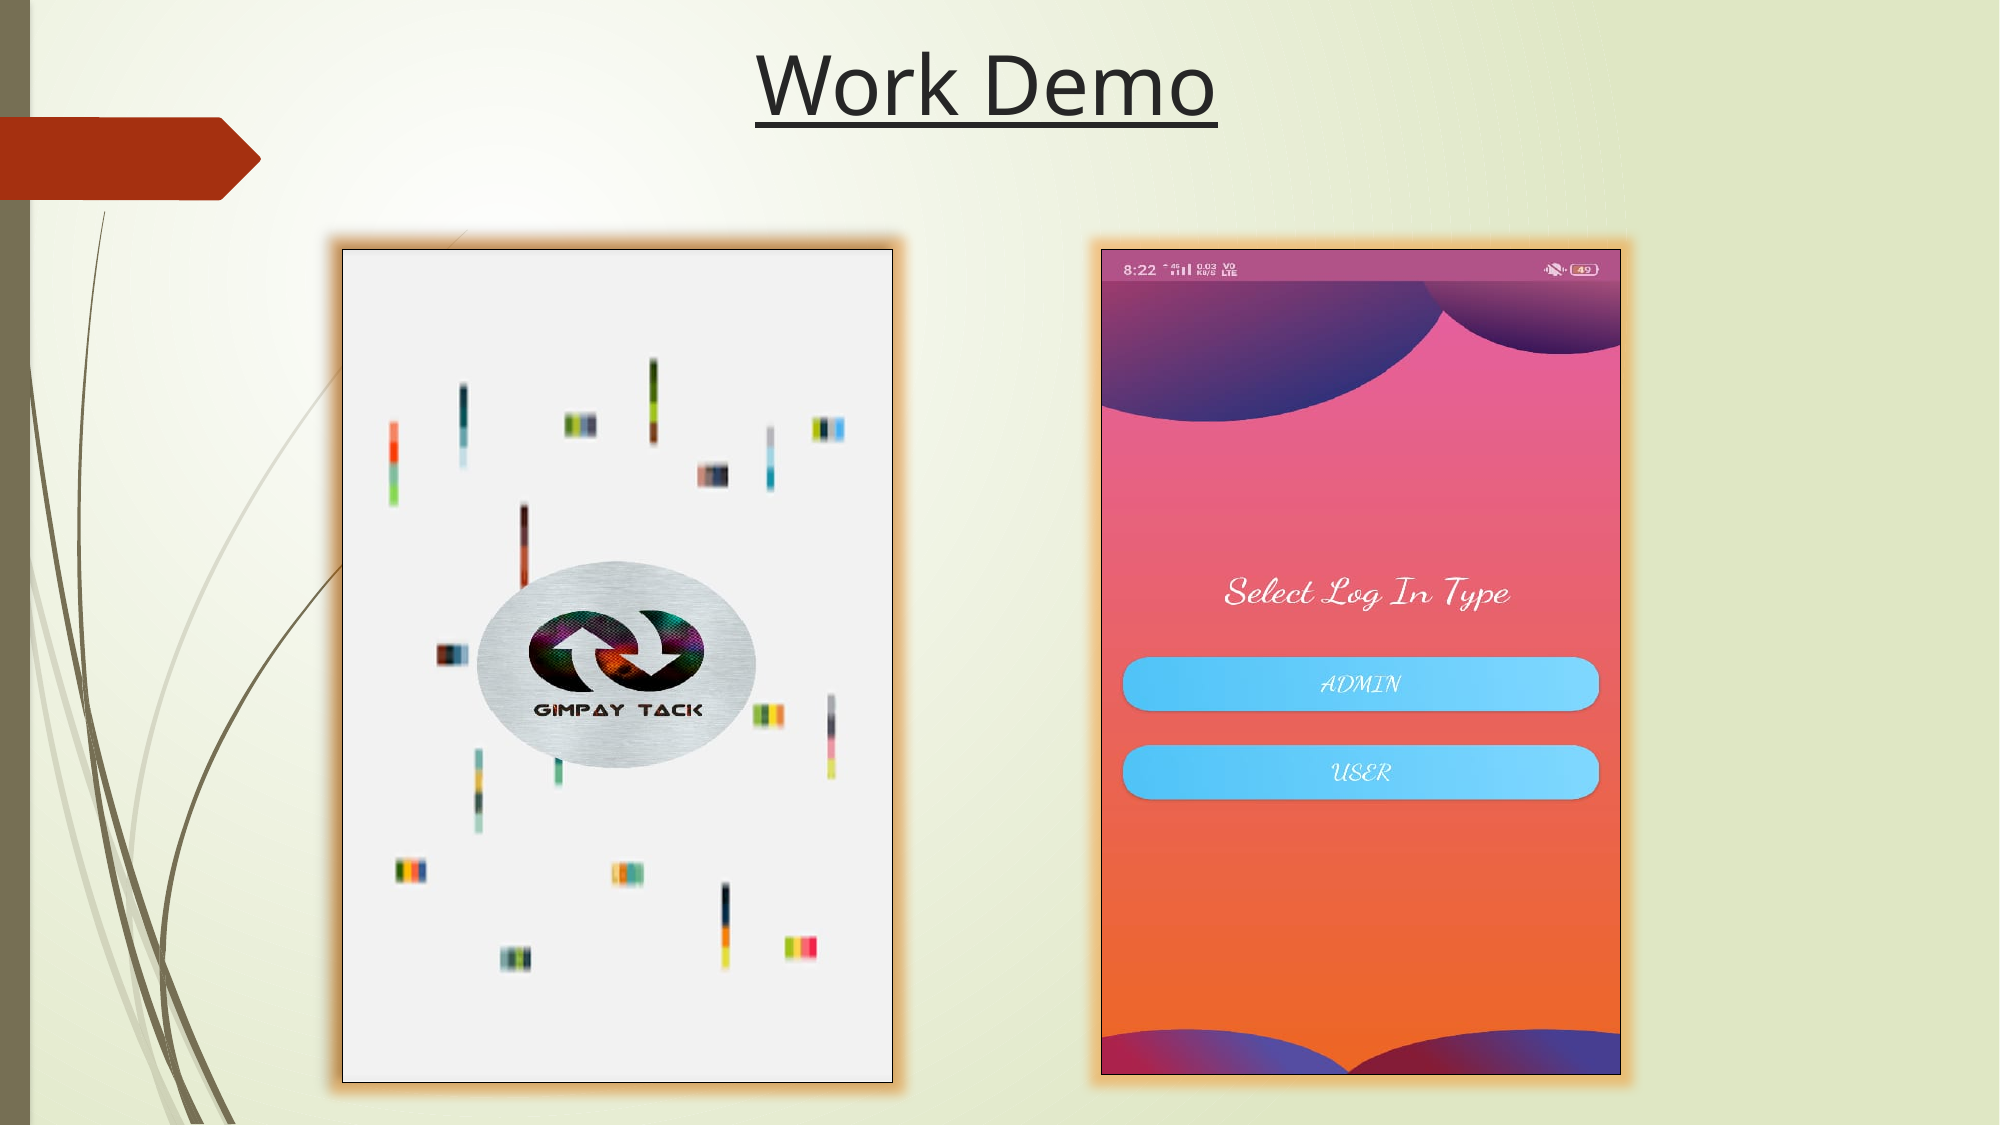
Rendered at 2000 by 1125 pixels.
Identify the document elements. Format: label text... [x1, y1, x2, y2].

picture [1100, 249, 1621, 1076]
picture [341, 249, 893, 1084]
title Work Demo [740, 24, 1260, 213]
